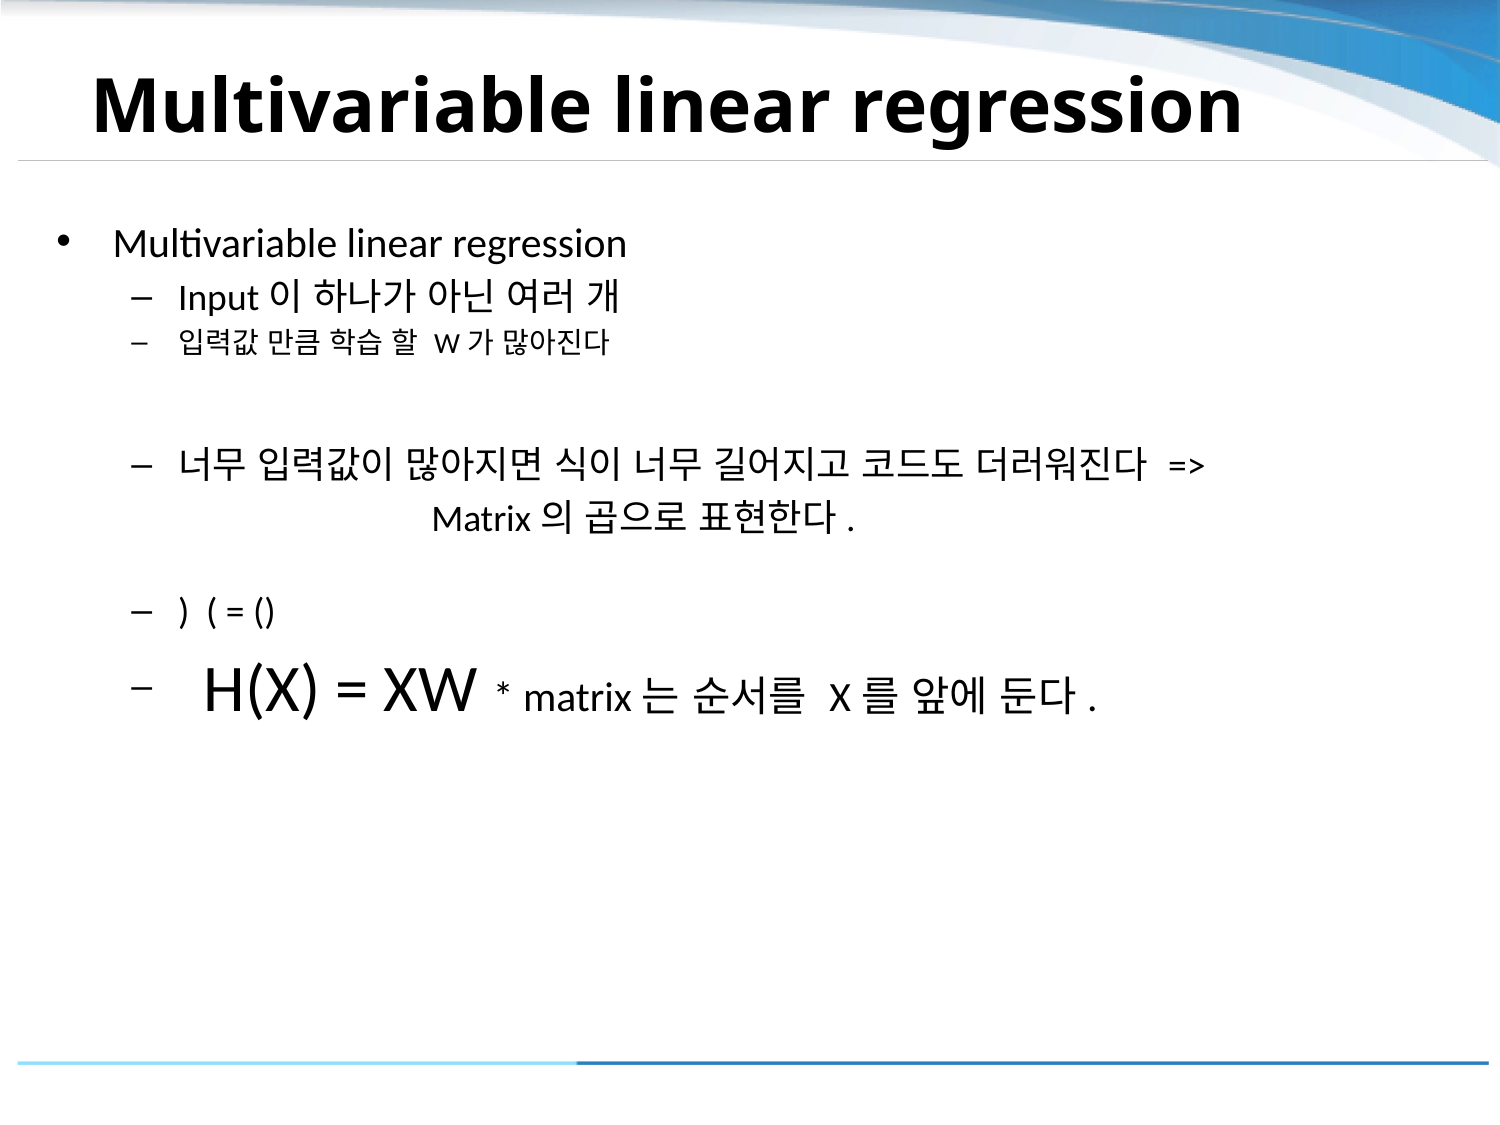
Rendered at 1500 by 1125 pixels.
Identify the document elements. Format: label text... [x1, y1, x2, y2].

title Multivariable linear regression [75, 45, 1425, 161]
picture [0, 0, 1500, 1125]
